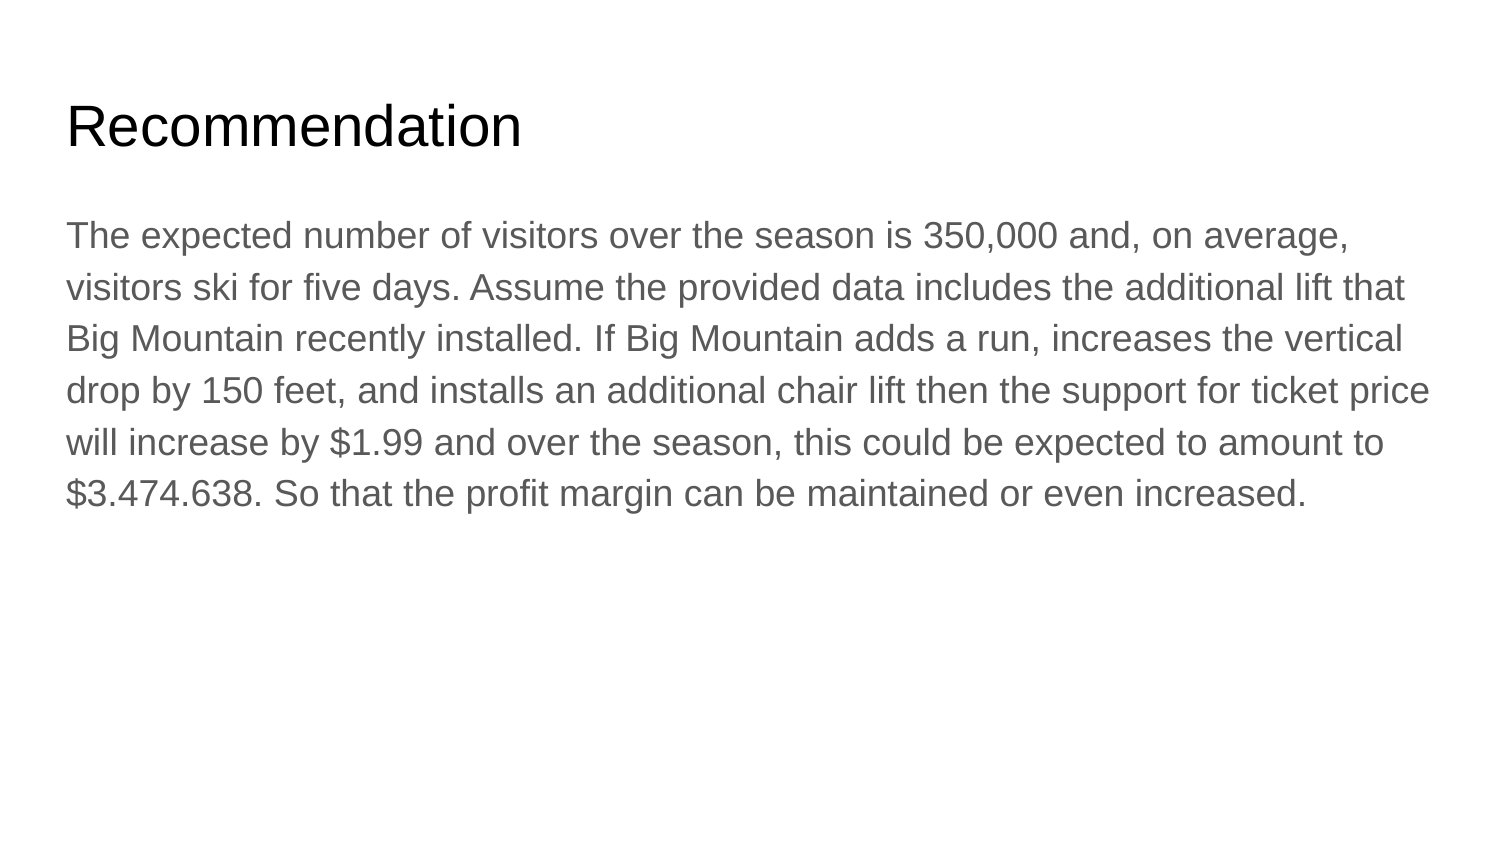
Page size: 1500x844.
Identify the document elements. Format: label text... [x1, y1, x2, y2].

title Recommendation [51, 72, 1449, 167]
list The expected number of visitors over the season is 350,000 and, on average, visitors ski for five days. Assume the provided data includes the additional lift that Big Mountain recently installed. If Big Mountain adds a run, increases the vertical drop by 150 feet, and installs an additional chair lift then the support for ticket price will increase by $1.99 and over the season, this could be expected to amount to $3.474.638. So that the profit margin can be maintained or even increased. [51, 189, 1449, 750]
